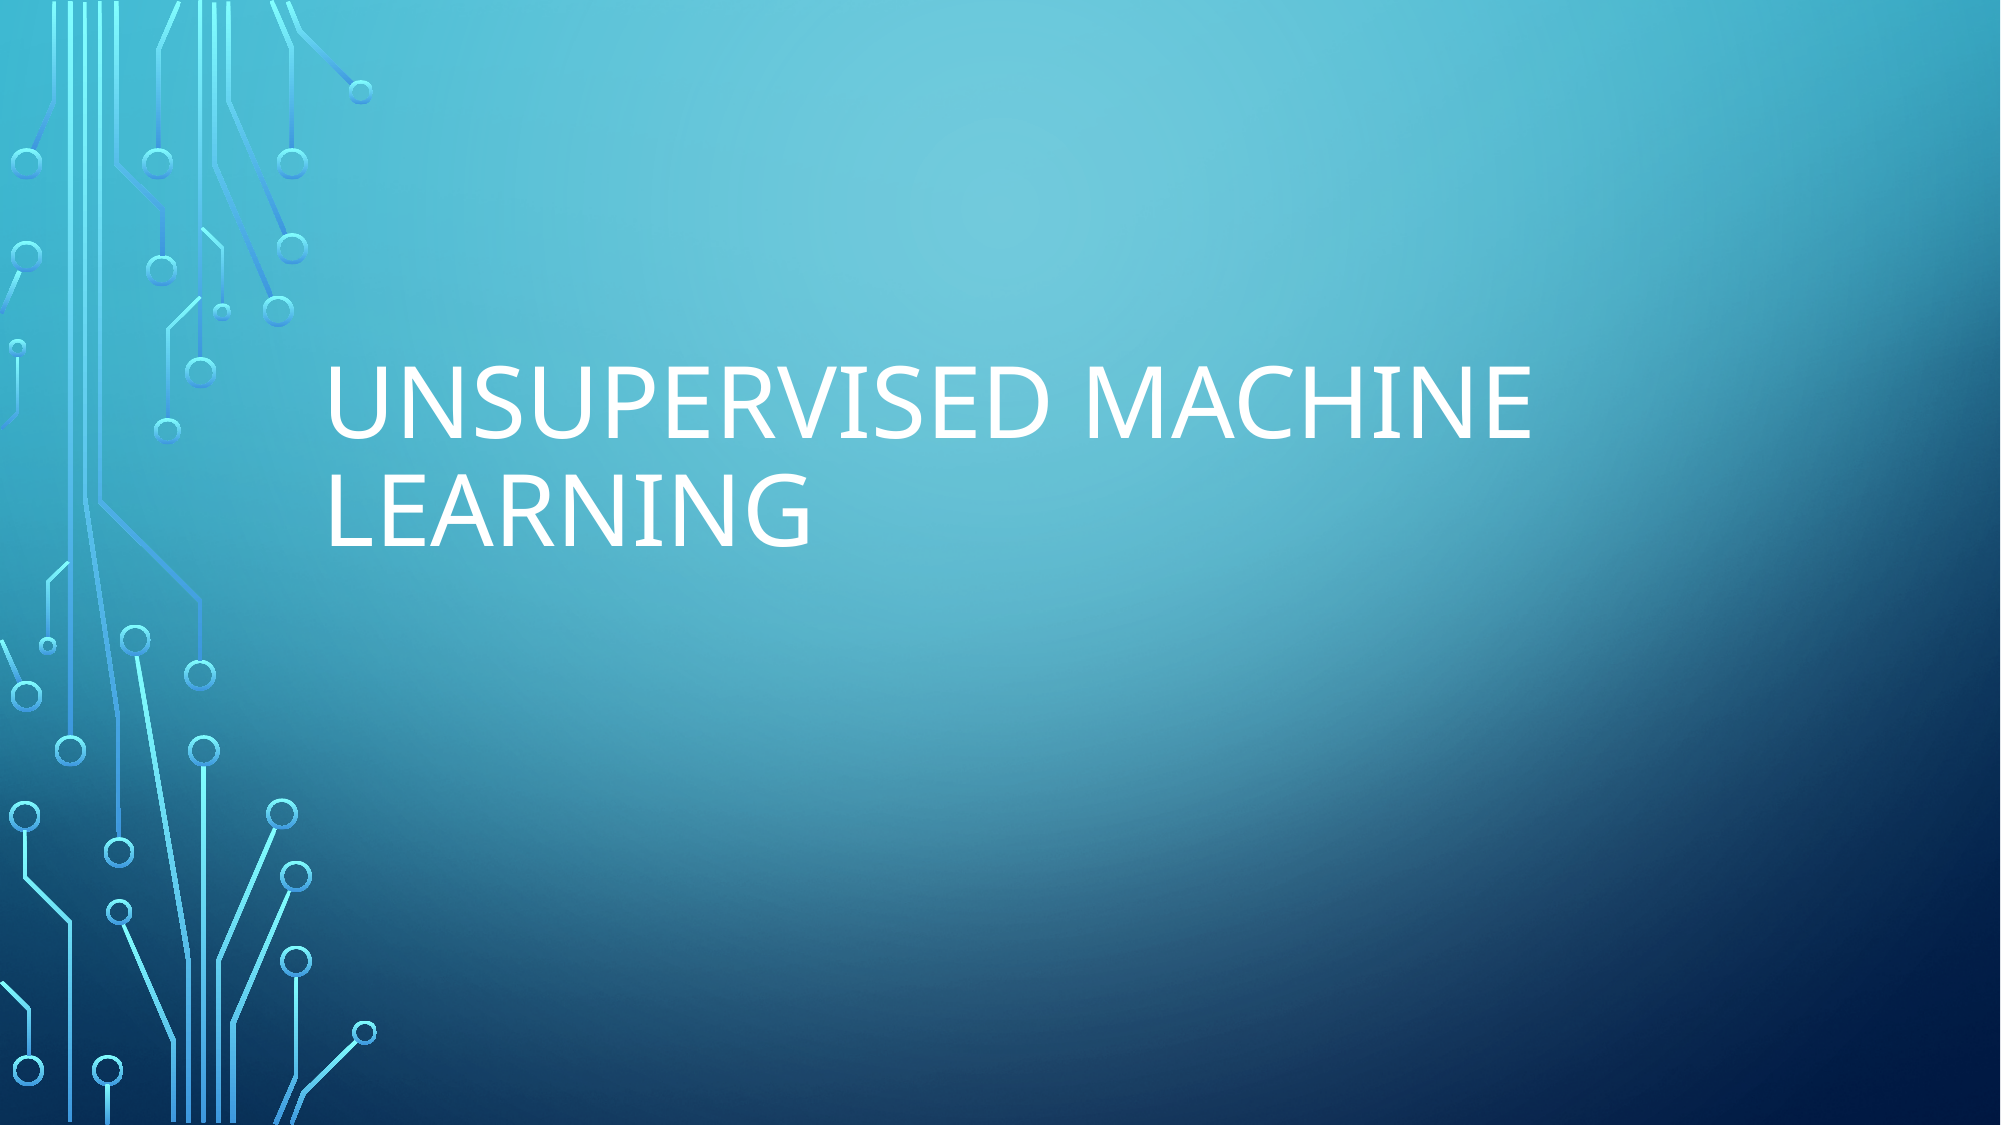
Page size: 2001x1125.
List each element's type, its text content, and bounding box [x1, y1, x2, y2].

title UNSUPERVISED MACHINE LEARNING [307, 184, 1750, 576]
